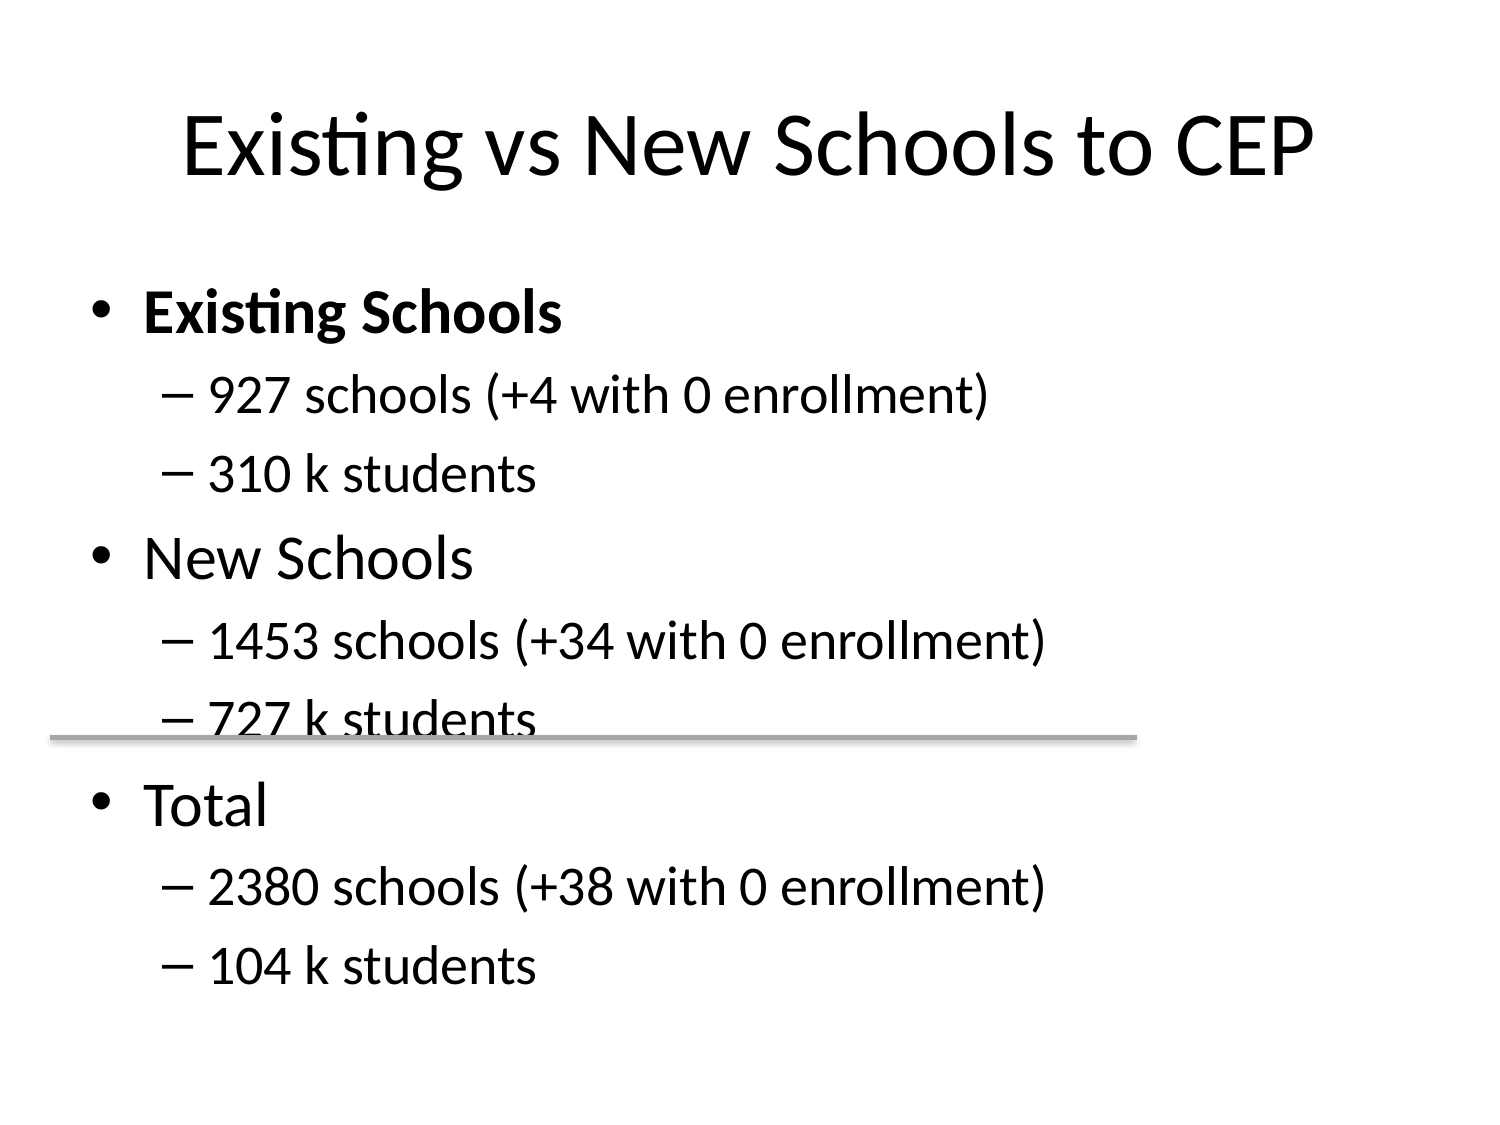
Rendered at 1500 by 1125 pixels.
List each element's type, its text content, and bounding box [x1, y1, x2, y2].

title Existing vs New Schools to CEP [75, 45, 1425, 233]
list Existing Schools 927 schools (+4 with 0 enrollment) 310 k students New Schools 1453 schools (+34 with 0 enrollment) 727 k students Total 2380 schools (+38 with 0 enrollment) 104 k students [75, 262, 1425, 1005]
